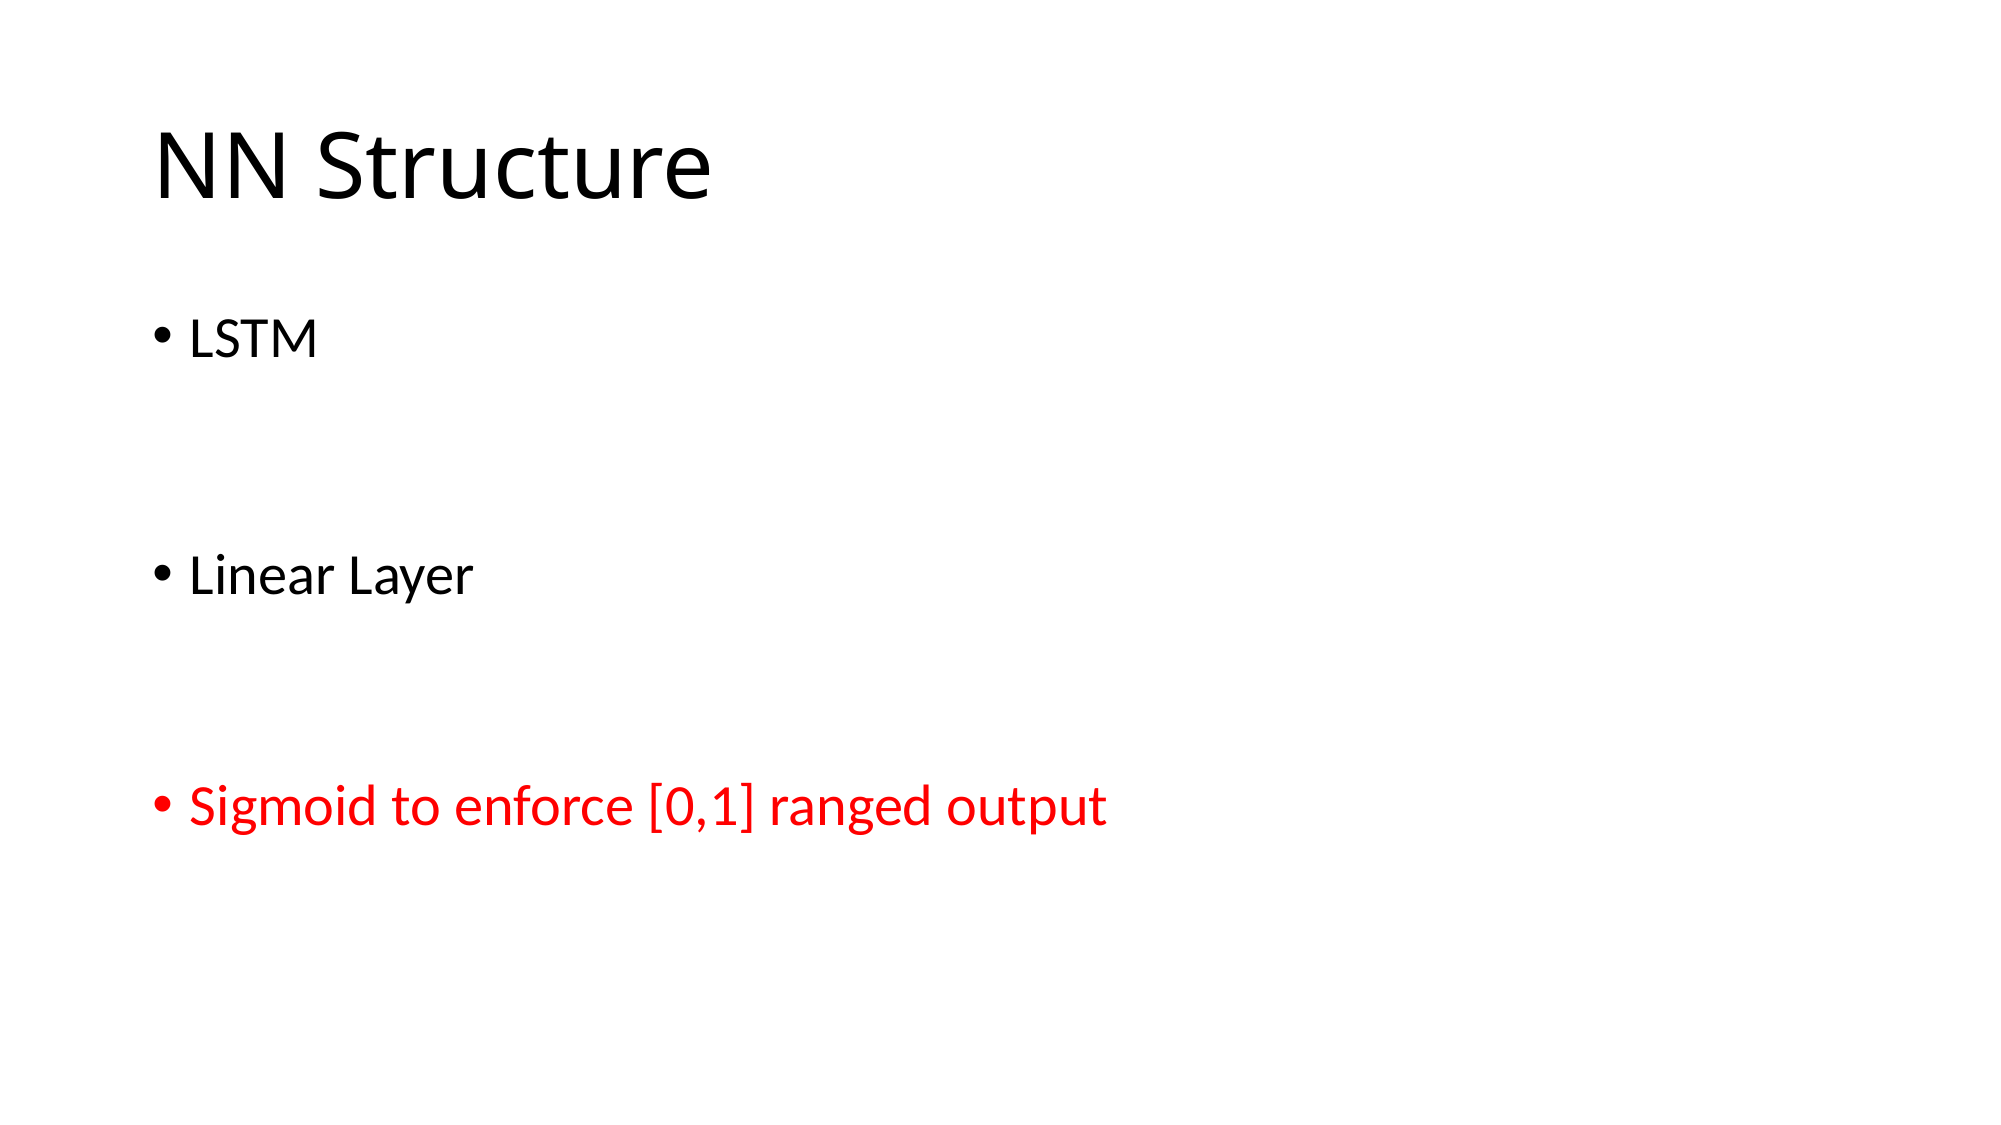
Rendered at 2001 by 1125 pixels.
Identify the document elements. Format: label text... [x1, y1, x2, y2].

list LSTM Linear Layer Sigmoid to enforce [0,1] ranged output [137, 299, 1863, 1014]
title NN Structure [137, 59, 1863, 278]
